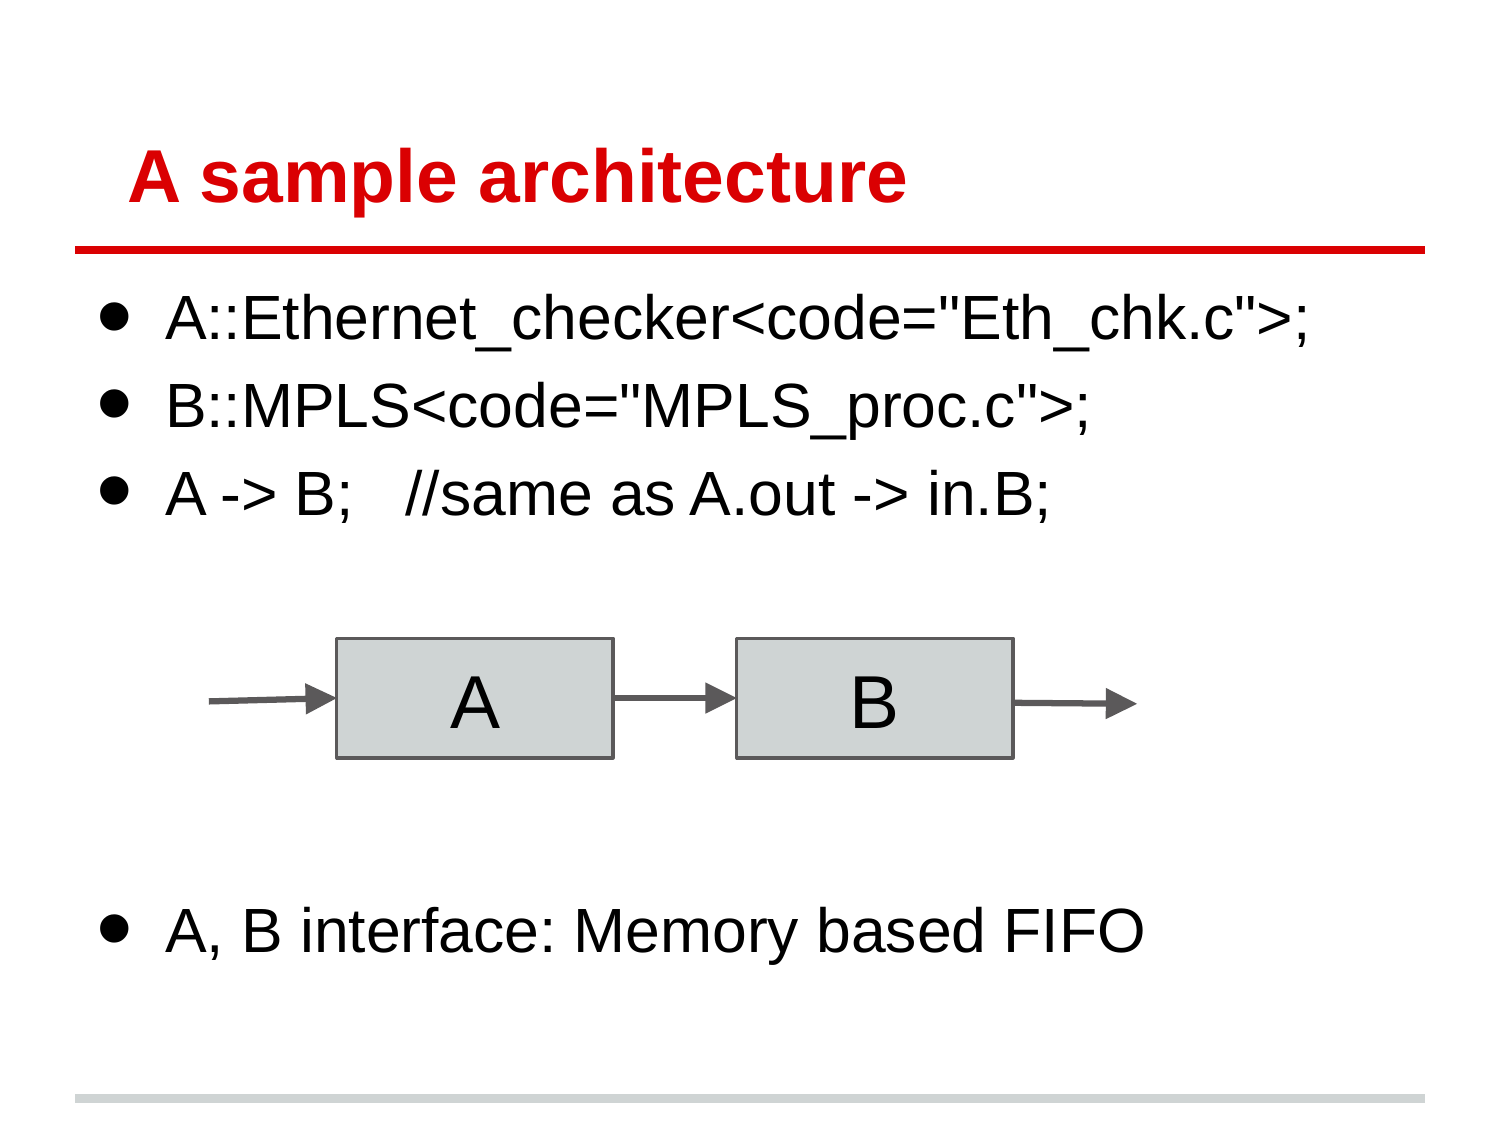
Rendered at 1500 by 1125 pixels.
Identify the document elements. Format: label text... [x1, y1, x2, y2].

list A::Ethernet_checker<code="Eth_chk.c">; B::MPLS<code="MPLS_proc.c">; A -> B; //same as A.out -> in.B; A, B interface: Memory based FIFO [75, 262, 1425, 980]
text_box A [336, 638, 613, 758]
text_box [208, 697, 337, 702]
title A sample architecture [75, 14, 1425, 233]
text_box B [736, 638, 1013, 758]
